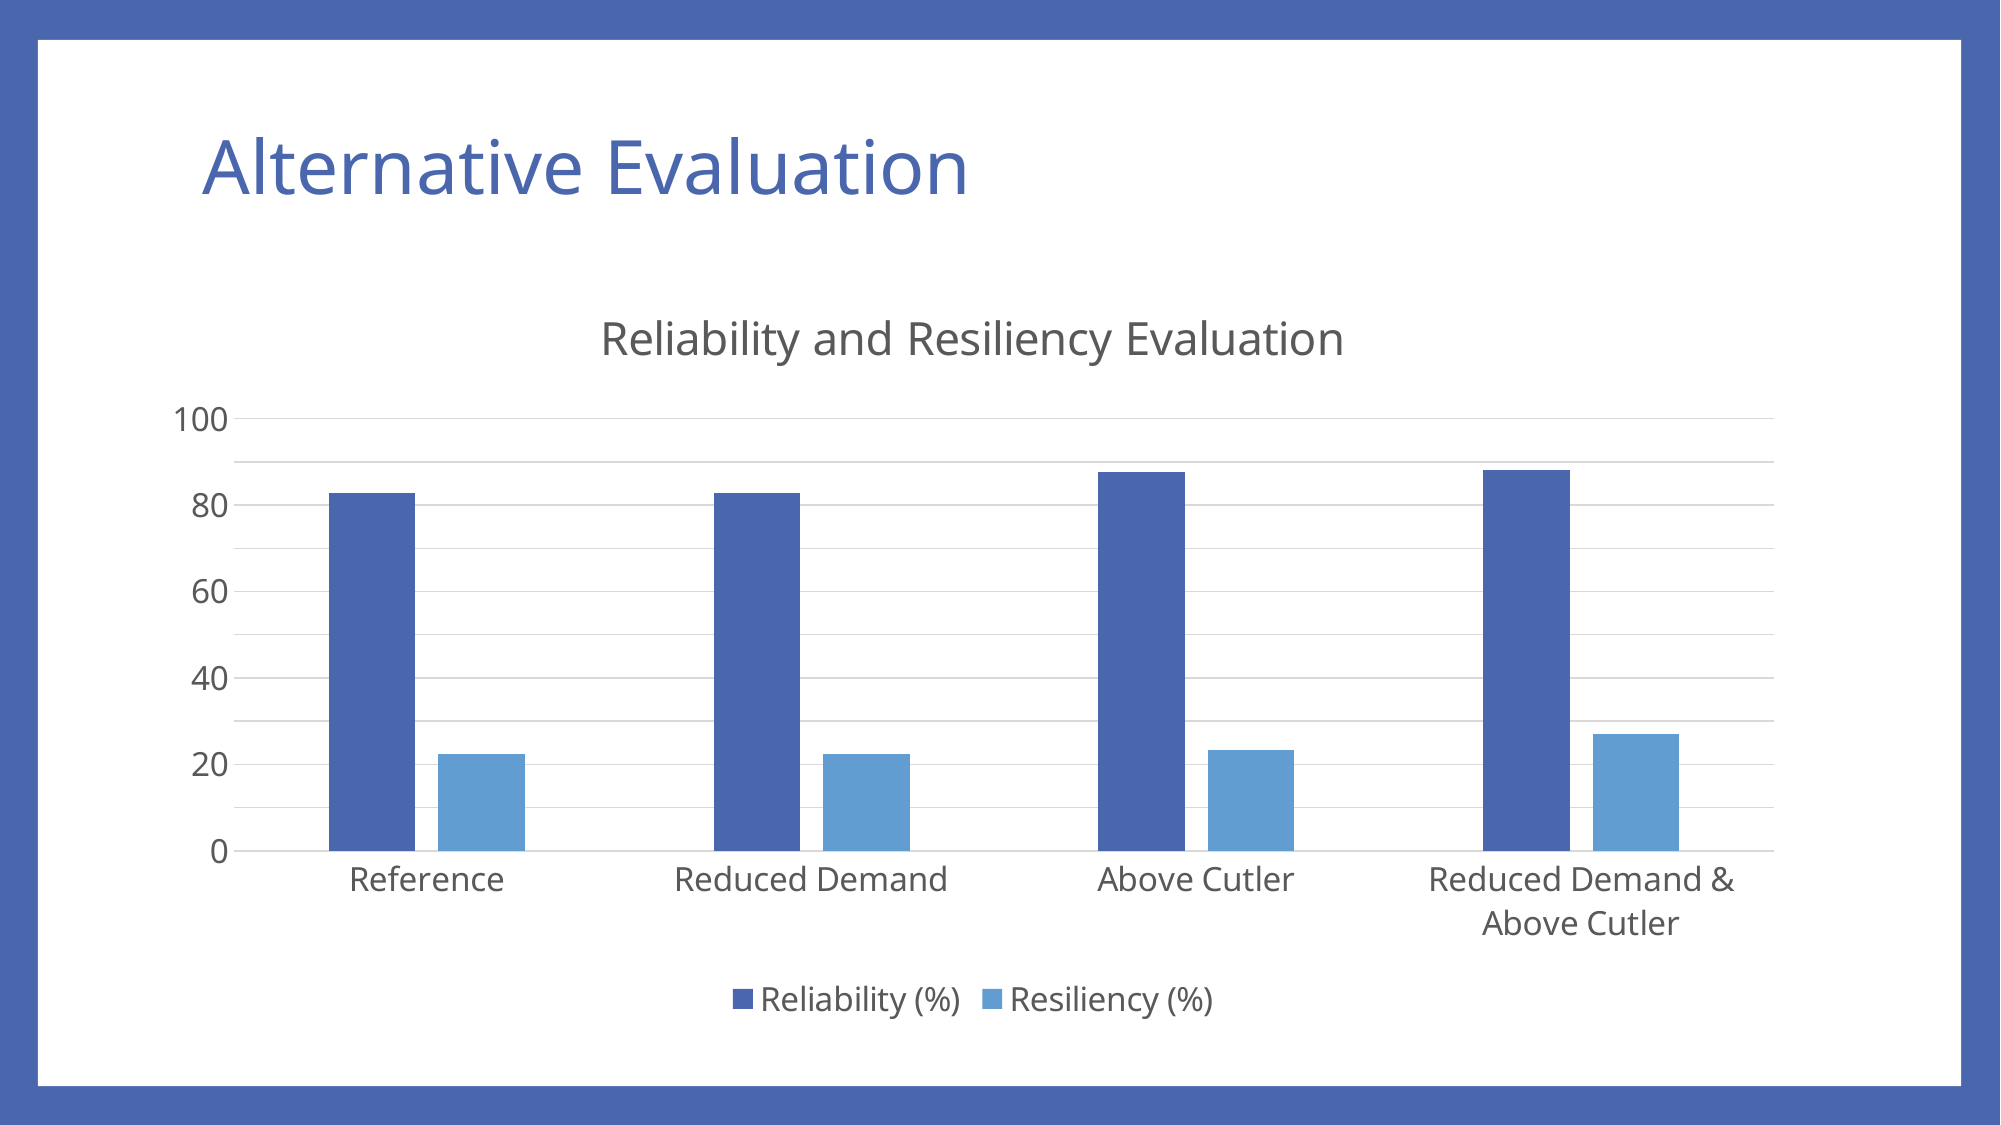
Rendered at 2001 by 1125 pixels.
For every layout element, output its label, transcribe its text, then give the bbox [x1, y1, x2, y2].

title Alternative Evaluation [187, 99, 1808, 240]
chart [138, 269, 1808, 1028]
